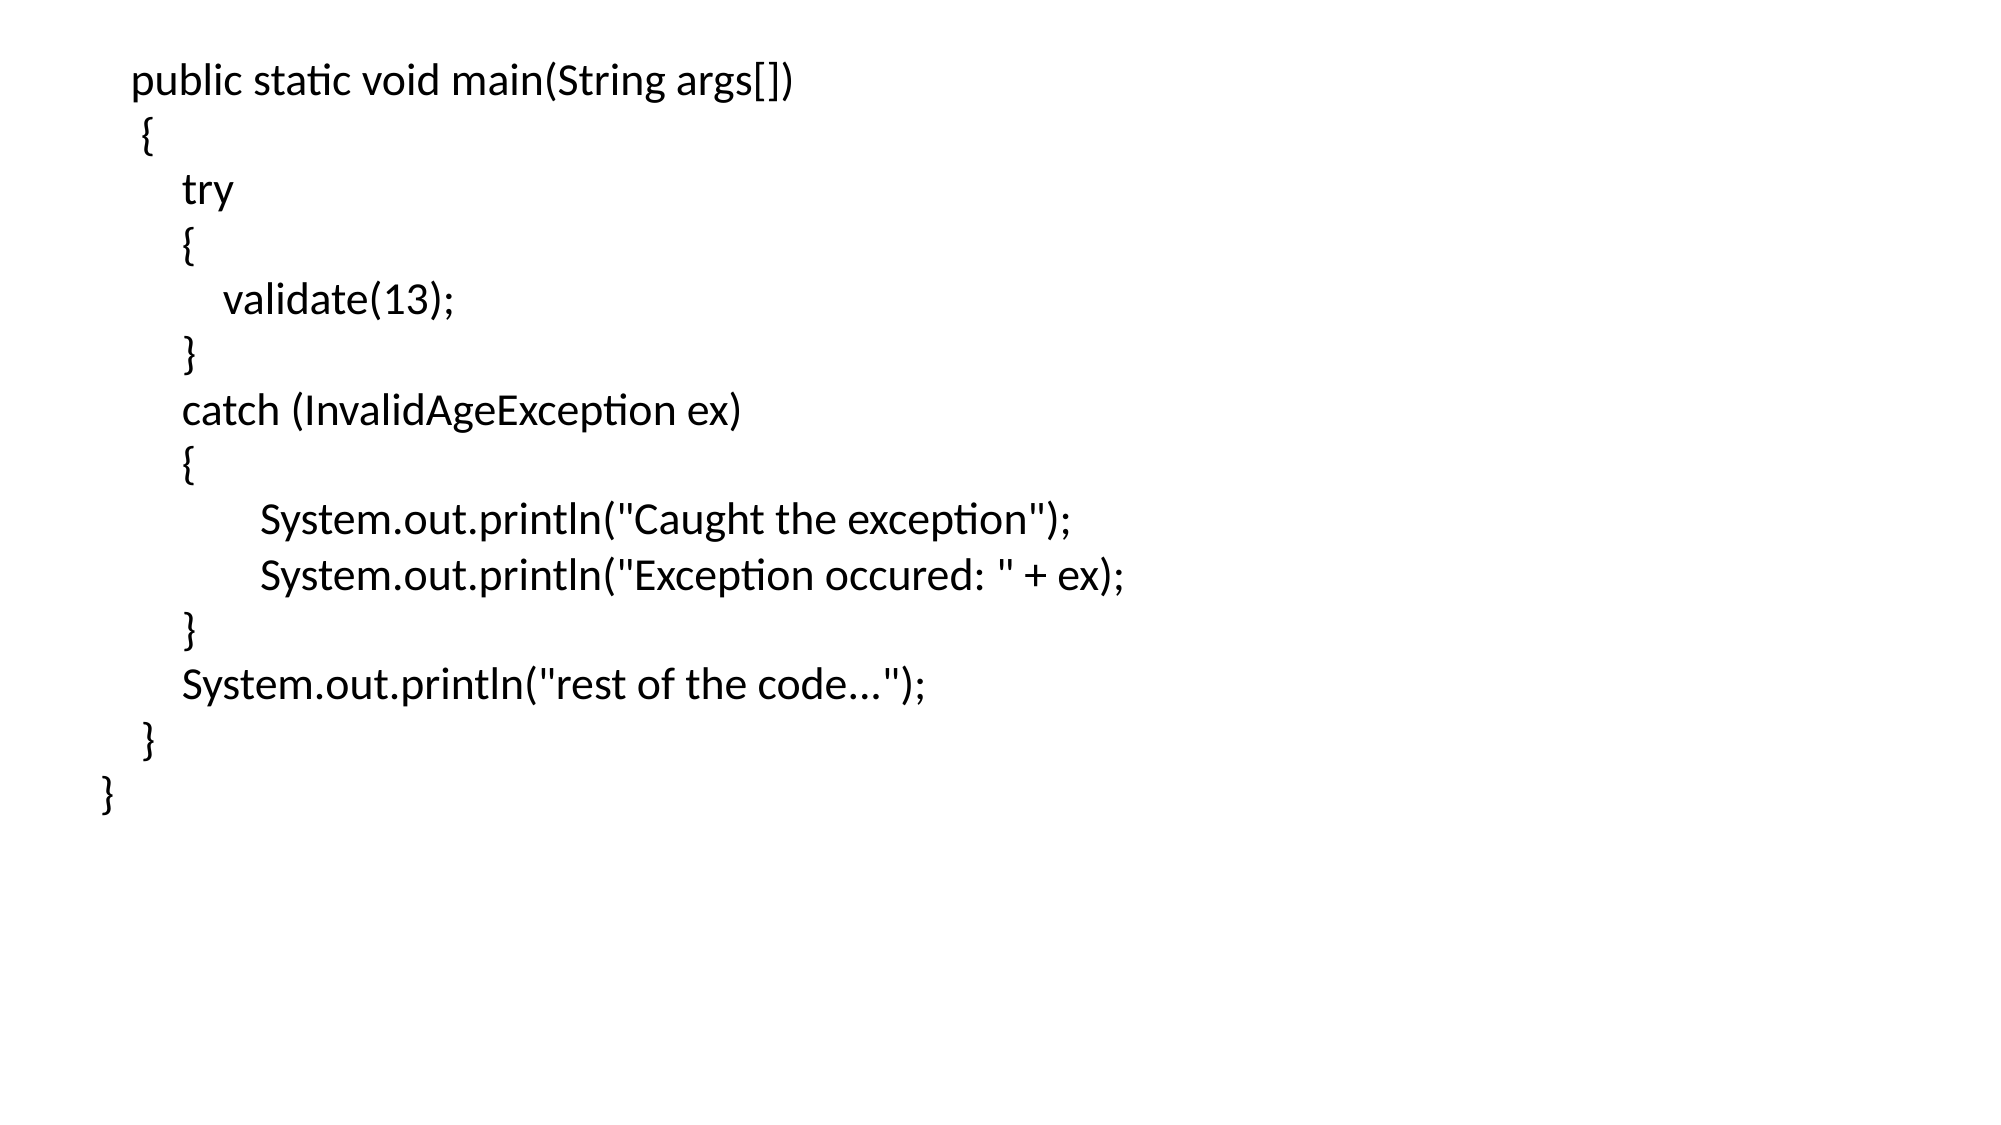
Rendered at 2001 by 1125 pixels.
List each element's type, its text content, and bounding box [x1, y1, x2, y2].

text_box public static void main(String args[]) { try { validate(13); } catch (InvalidAgeException ex) { System.out.println("Caught the exception"); System.out.println("Exception occured: " + ex); } System.out.println("rest of the code..."); } } [85, 0, 1834, 827]
